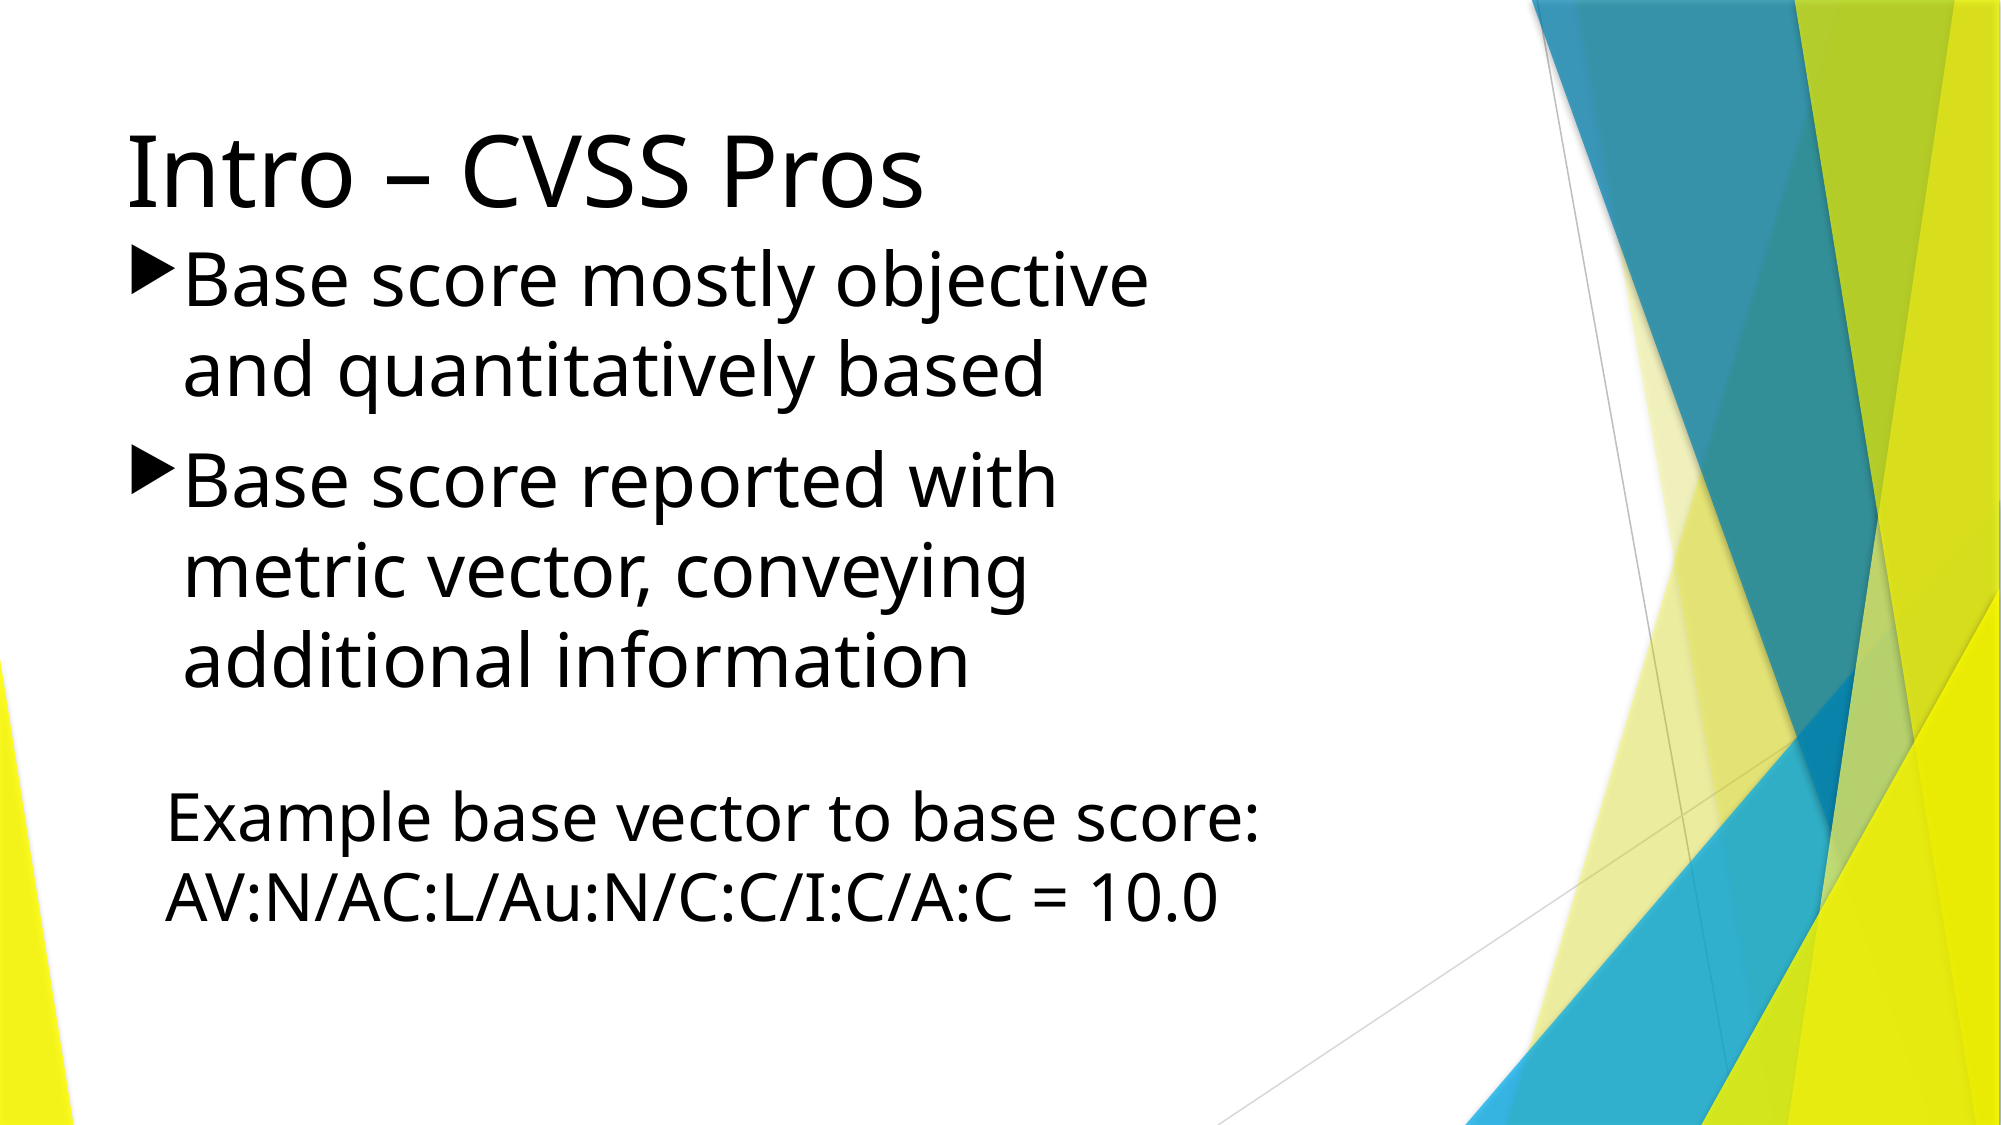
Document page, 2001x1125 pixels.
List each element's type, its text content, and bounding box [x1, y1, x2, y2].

list Base score mostly objective and quantitatively based Base score reported with metric vector, conveying additional information [111, 224, 1258, 711]
title Intro – CVSS Pros [111, 99, 1700, 238]
text_box Example base vector to base score: AV:N/AC:L/Au:N/C:C/I:C/A:C = 10.0 [150, 767, 1396, 987]
